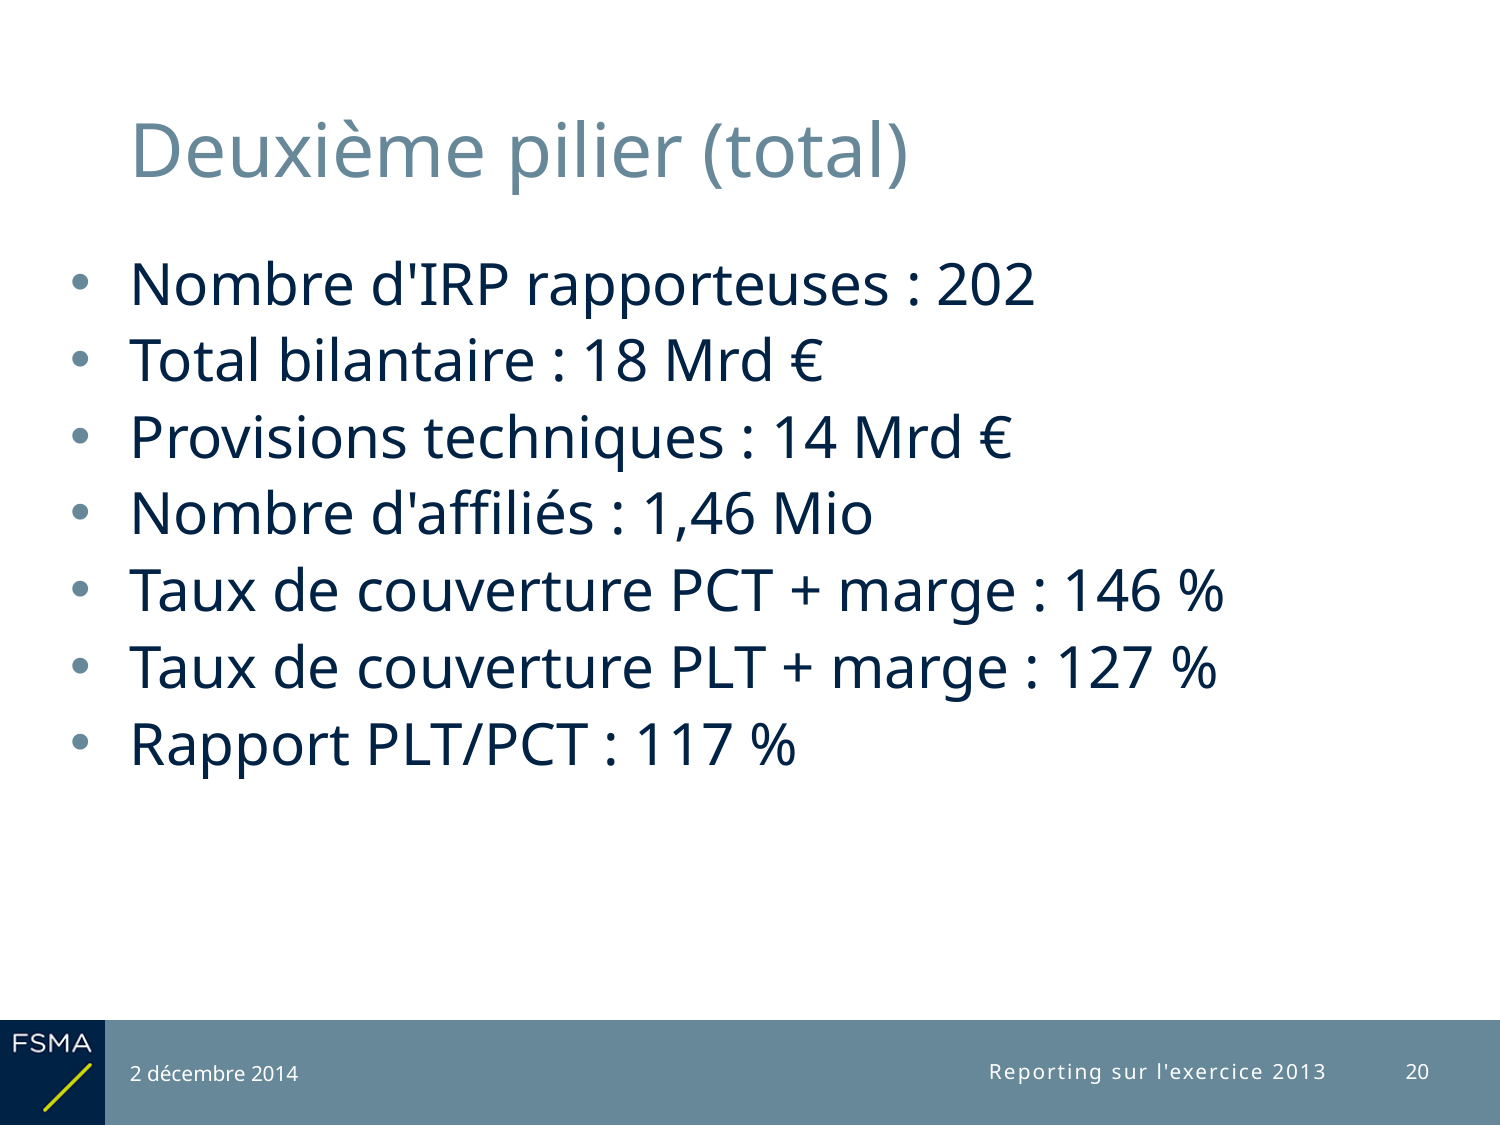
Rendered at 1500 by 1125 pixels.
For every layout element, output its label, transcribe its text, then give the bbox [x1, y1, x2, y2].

picture [0, 1020, 105, 1125]
footer Reporting sur l'exercice 2013 [395, 1020, 1326, 1125]
list Nombre d'IRP rapporteuses : 202 Total bilantaire : 18 Mrd € Provisions techniques : 14 Mrd € Nombre d'affiliés : 1,46 Mio Taux de couverture PCT + marge : 146 % Taux de couverture PLT + marge : 127 % Rapport PLT/PCT : 117 % [70, 252, 1425, 947]
title Deuxième pilier (total) [129, 30, 1425, 193]
slide_number 20 [1355, 1020, 1430, 1125]
slide_number 2 décembre 2014 [129, 1020, 395, 1125]
